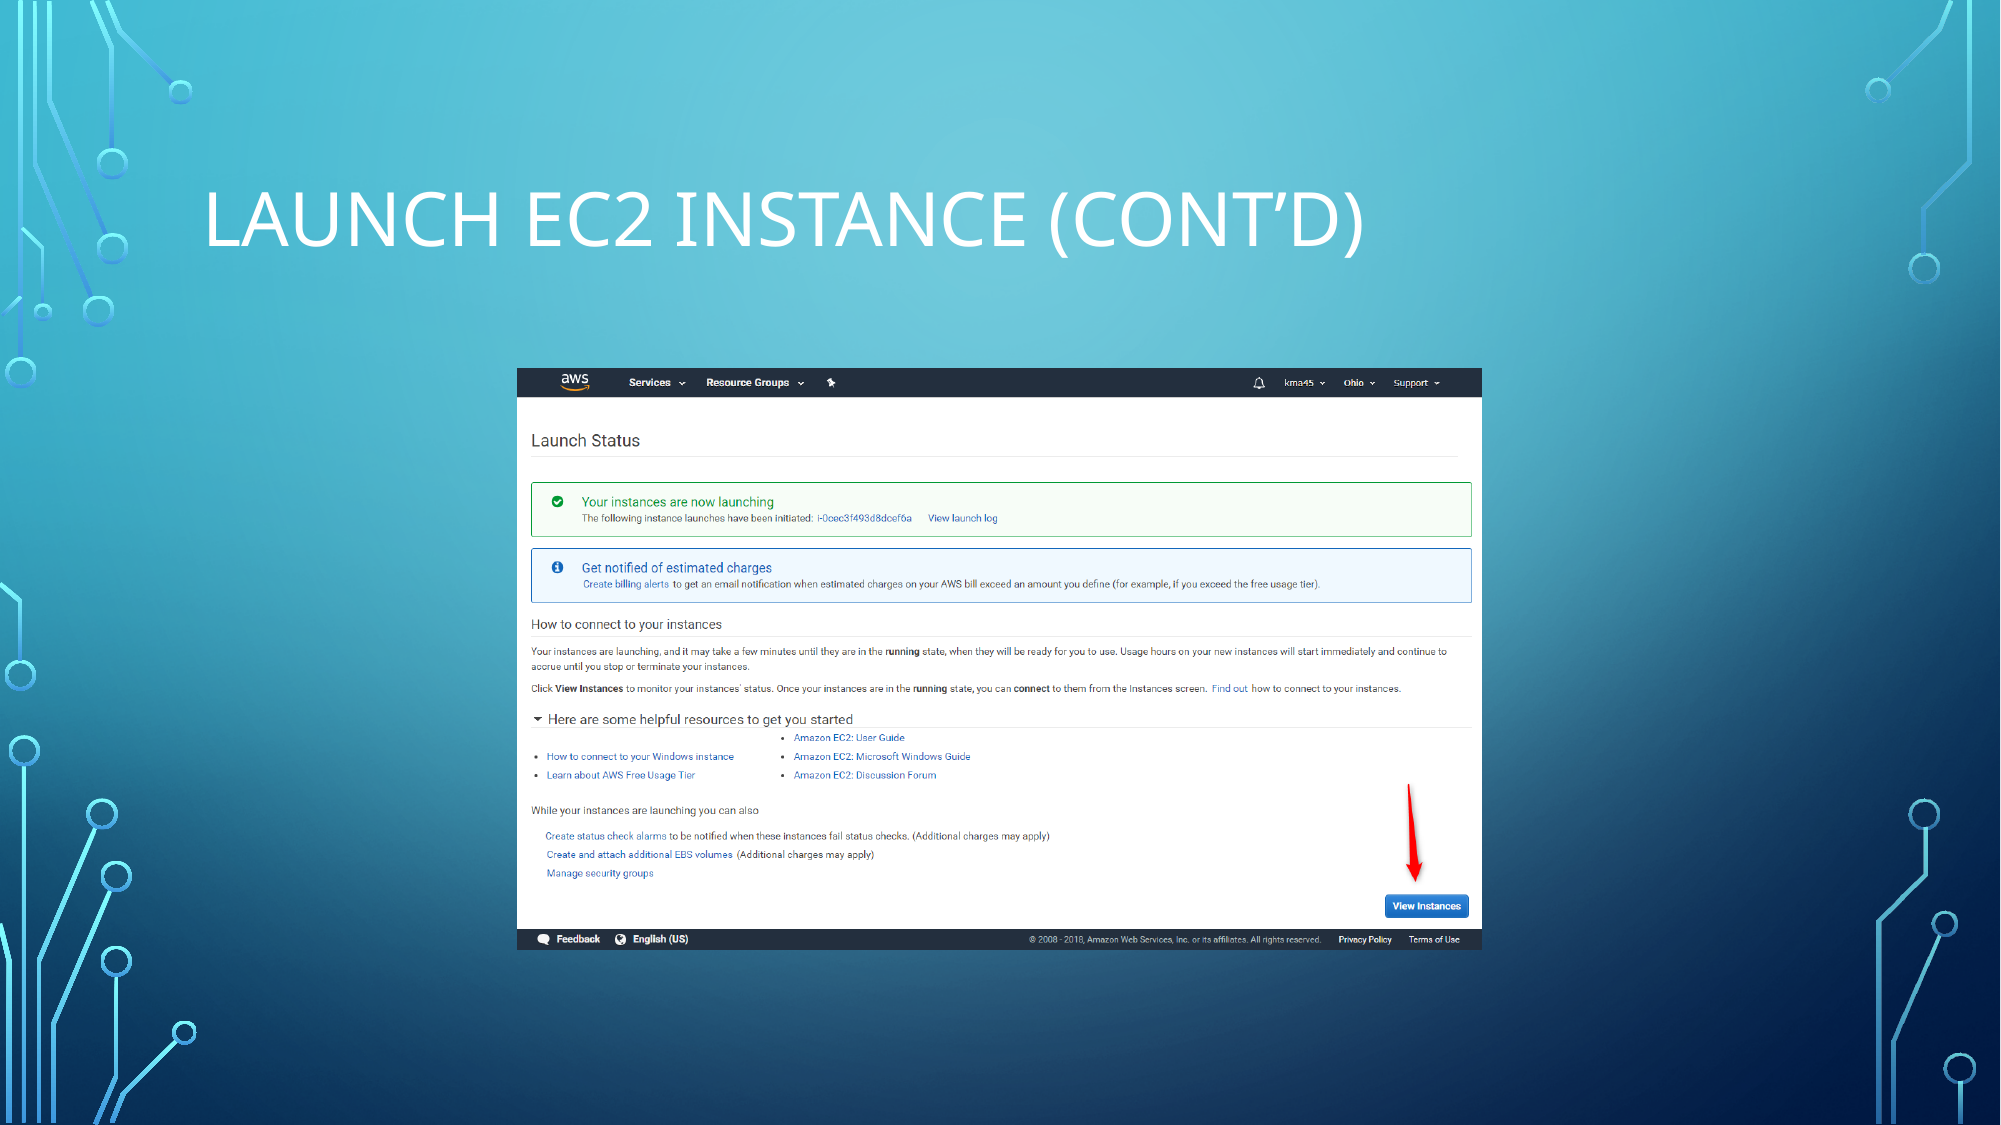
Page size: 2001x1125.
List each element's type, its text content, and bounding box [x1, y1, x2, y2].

title Launch EC2 Instance (Cont’d) [187, 101, 1813, 344]
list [517, 368, 1482, 951]
